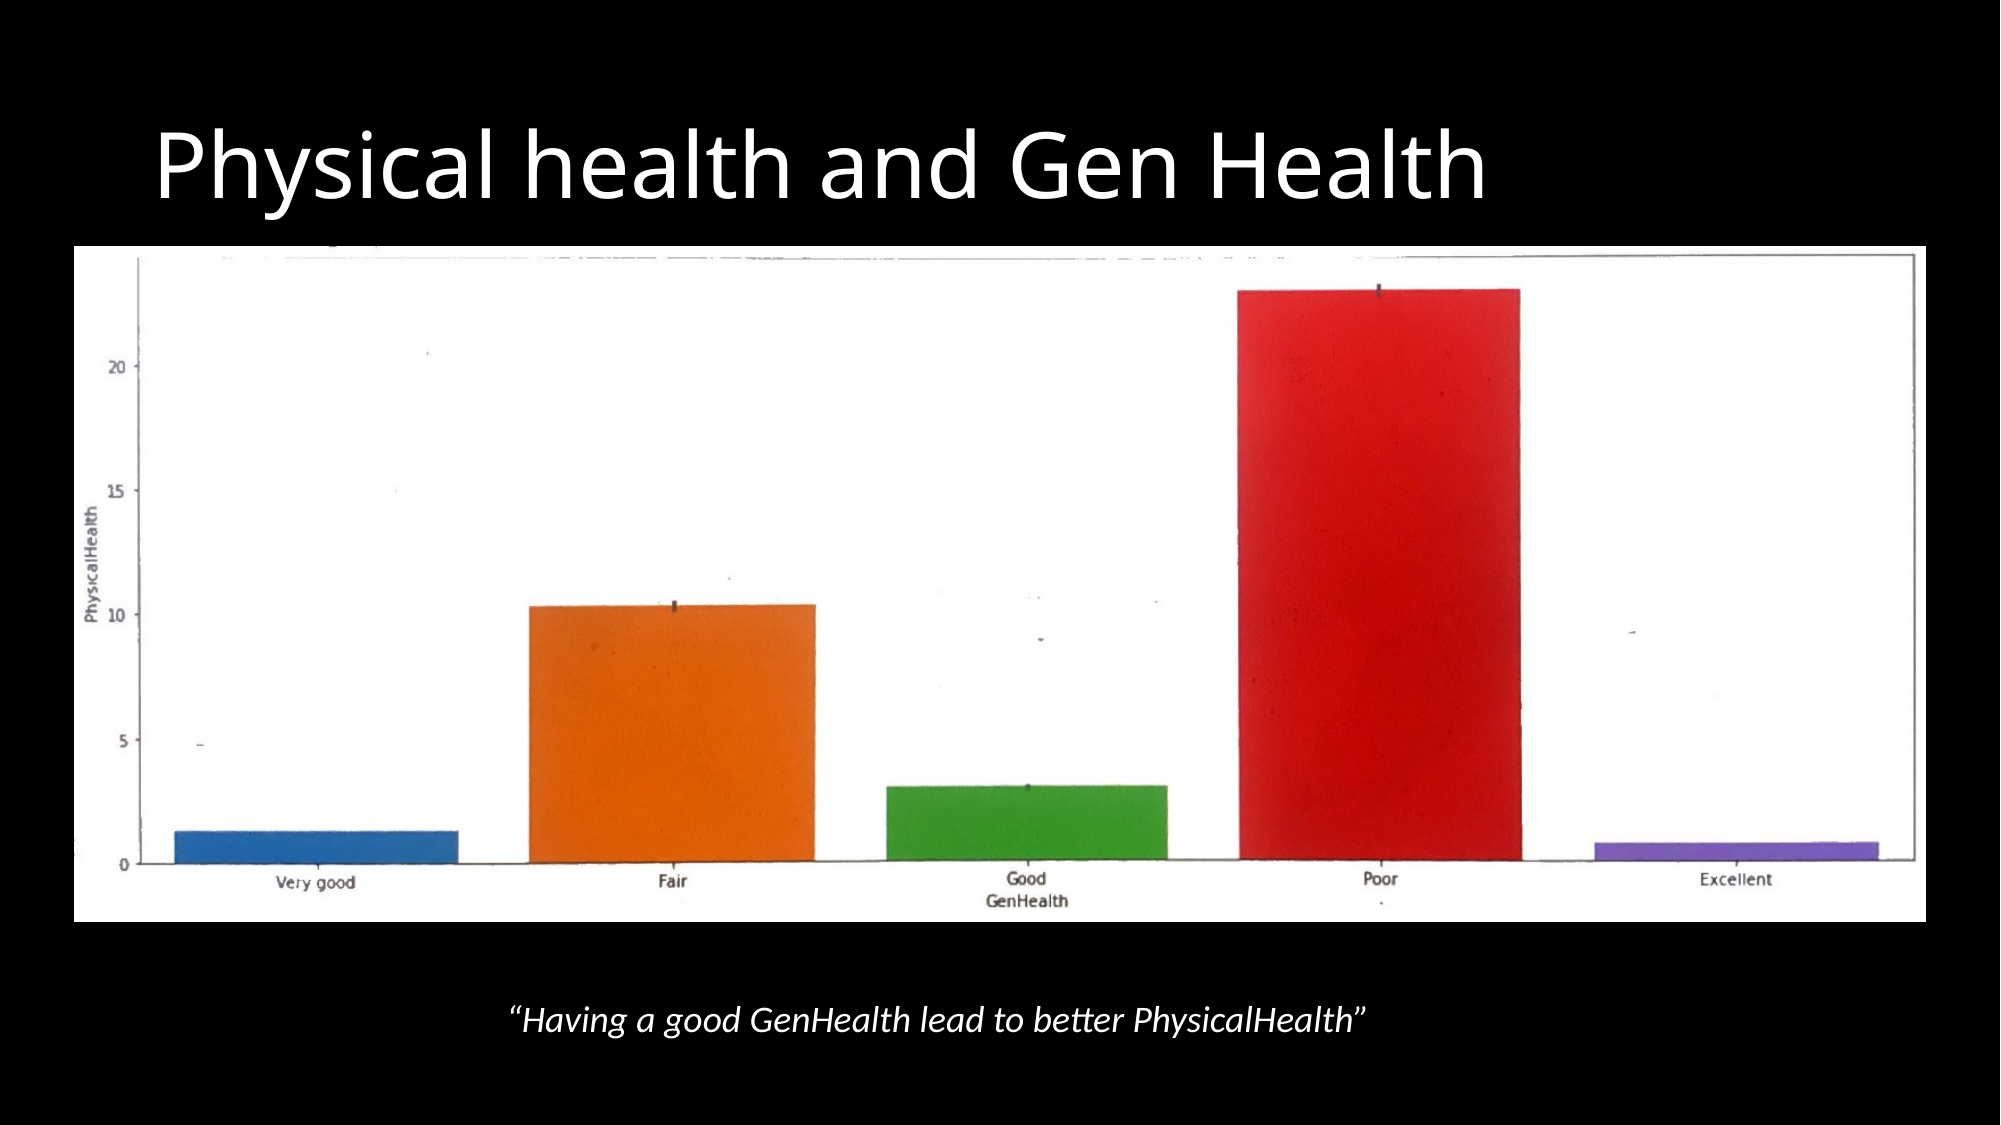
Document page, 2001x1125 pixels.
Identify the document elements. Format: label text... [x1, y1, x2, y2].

title Physical health and Gen Health [137, 59, 1863, 246]
text_box “Having a good GenHealth lead to better PhysicalHealth” [491, 988, 1394, 1048]
picture [74, 246, 1926, 922]
